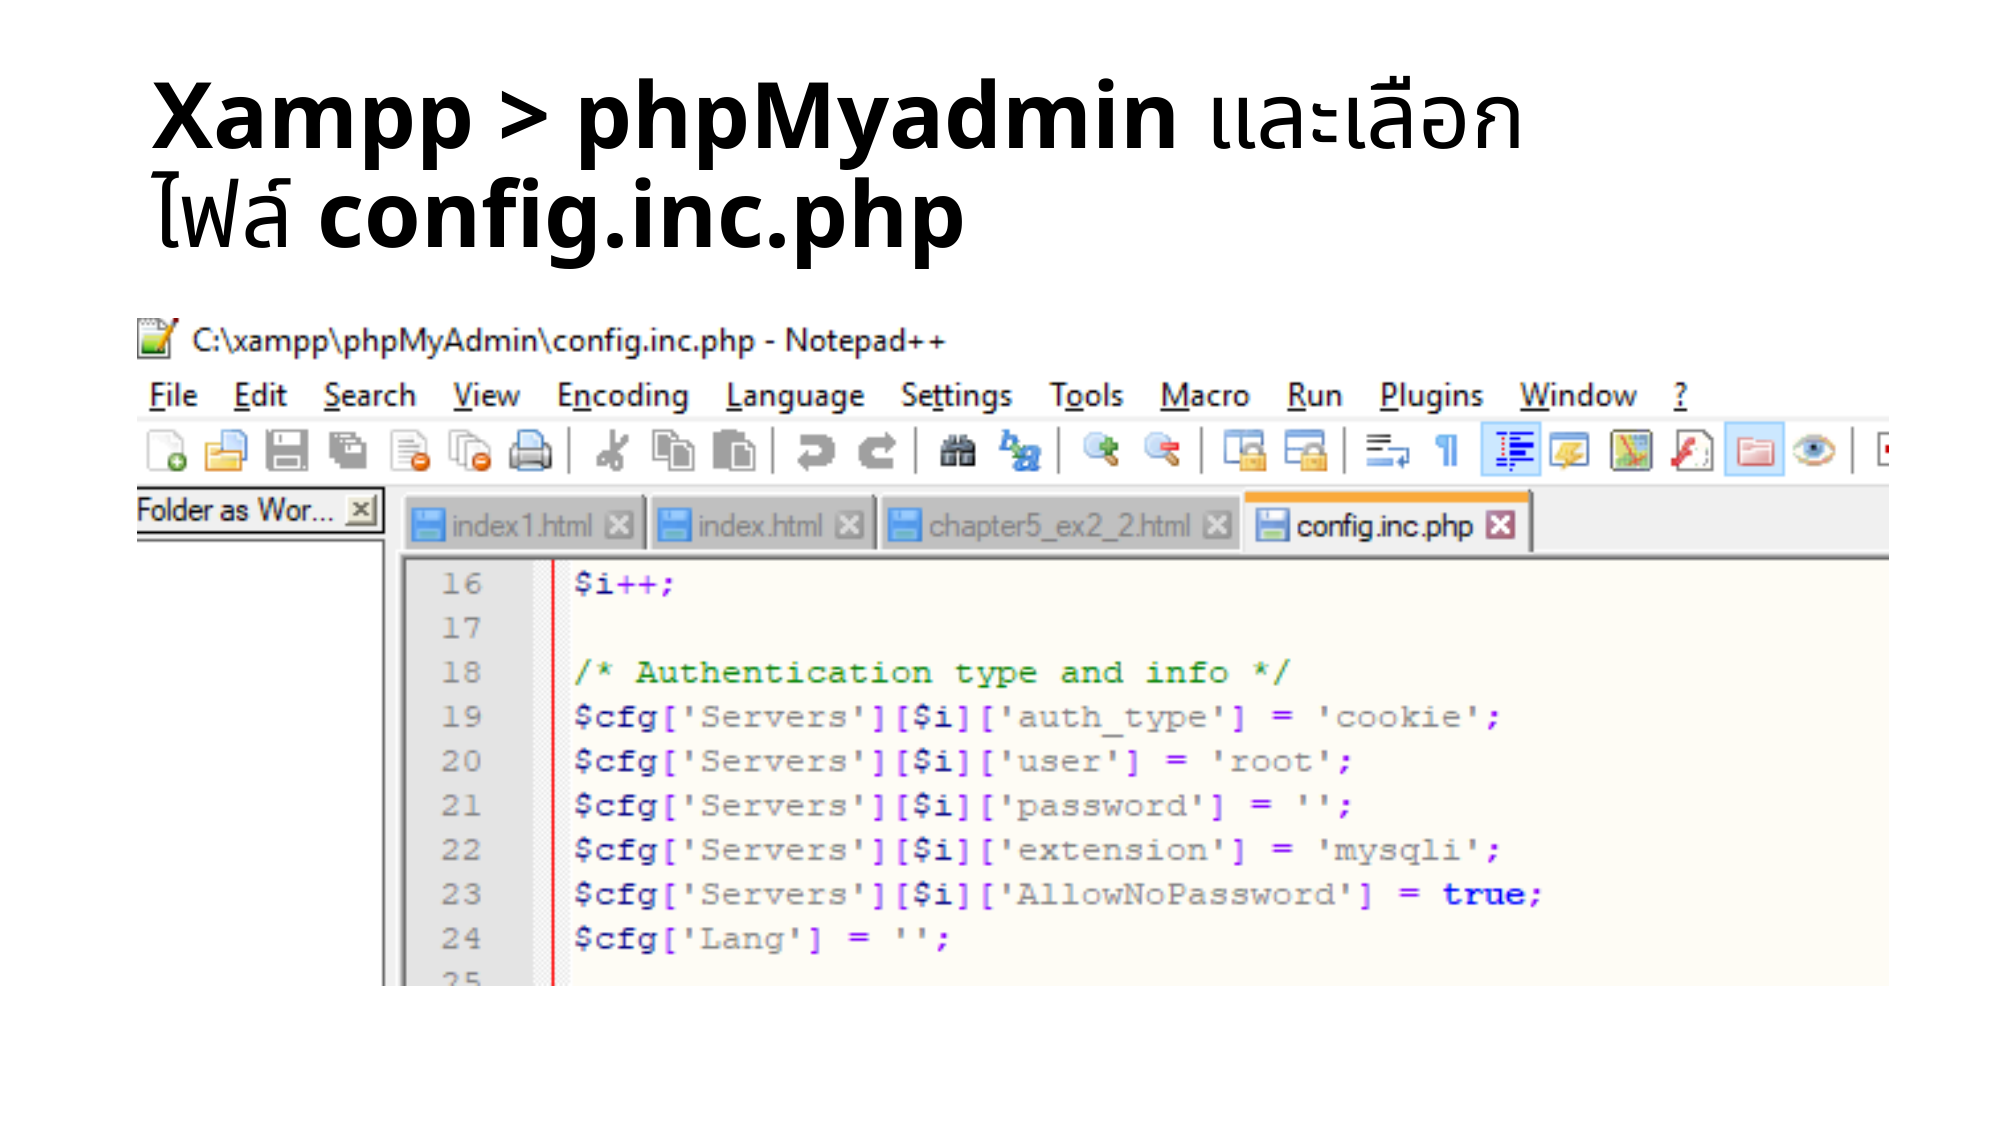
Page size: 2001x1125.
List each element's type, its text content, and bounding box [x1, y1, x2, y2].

picture [137, 318, 1889, 986]
title Xampp > phpMyadmin และเลือกไฟล์ config.inc.php [137, 59, 1863, 278]
